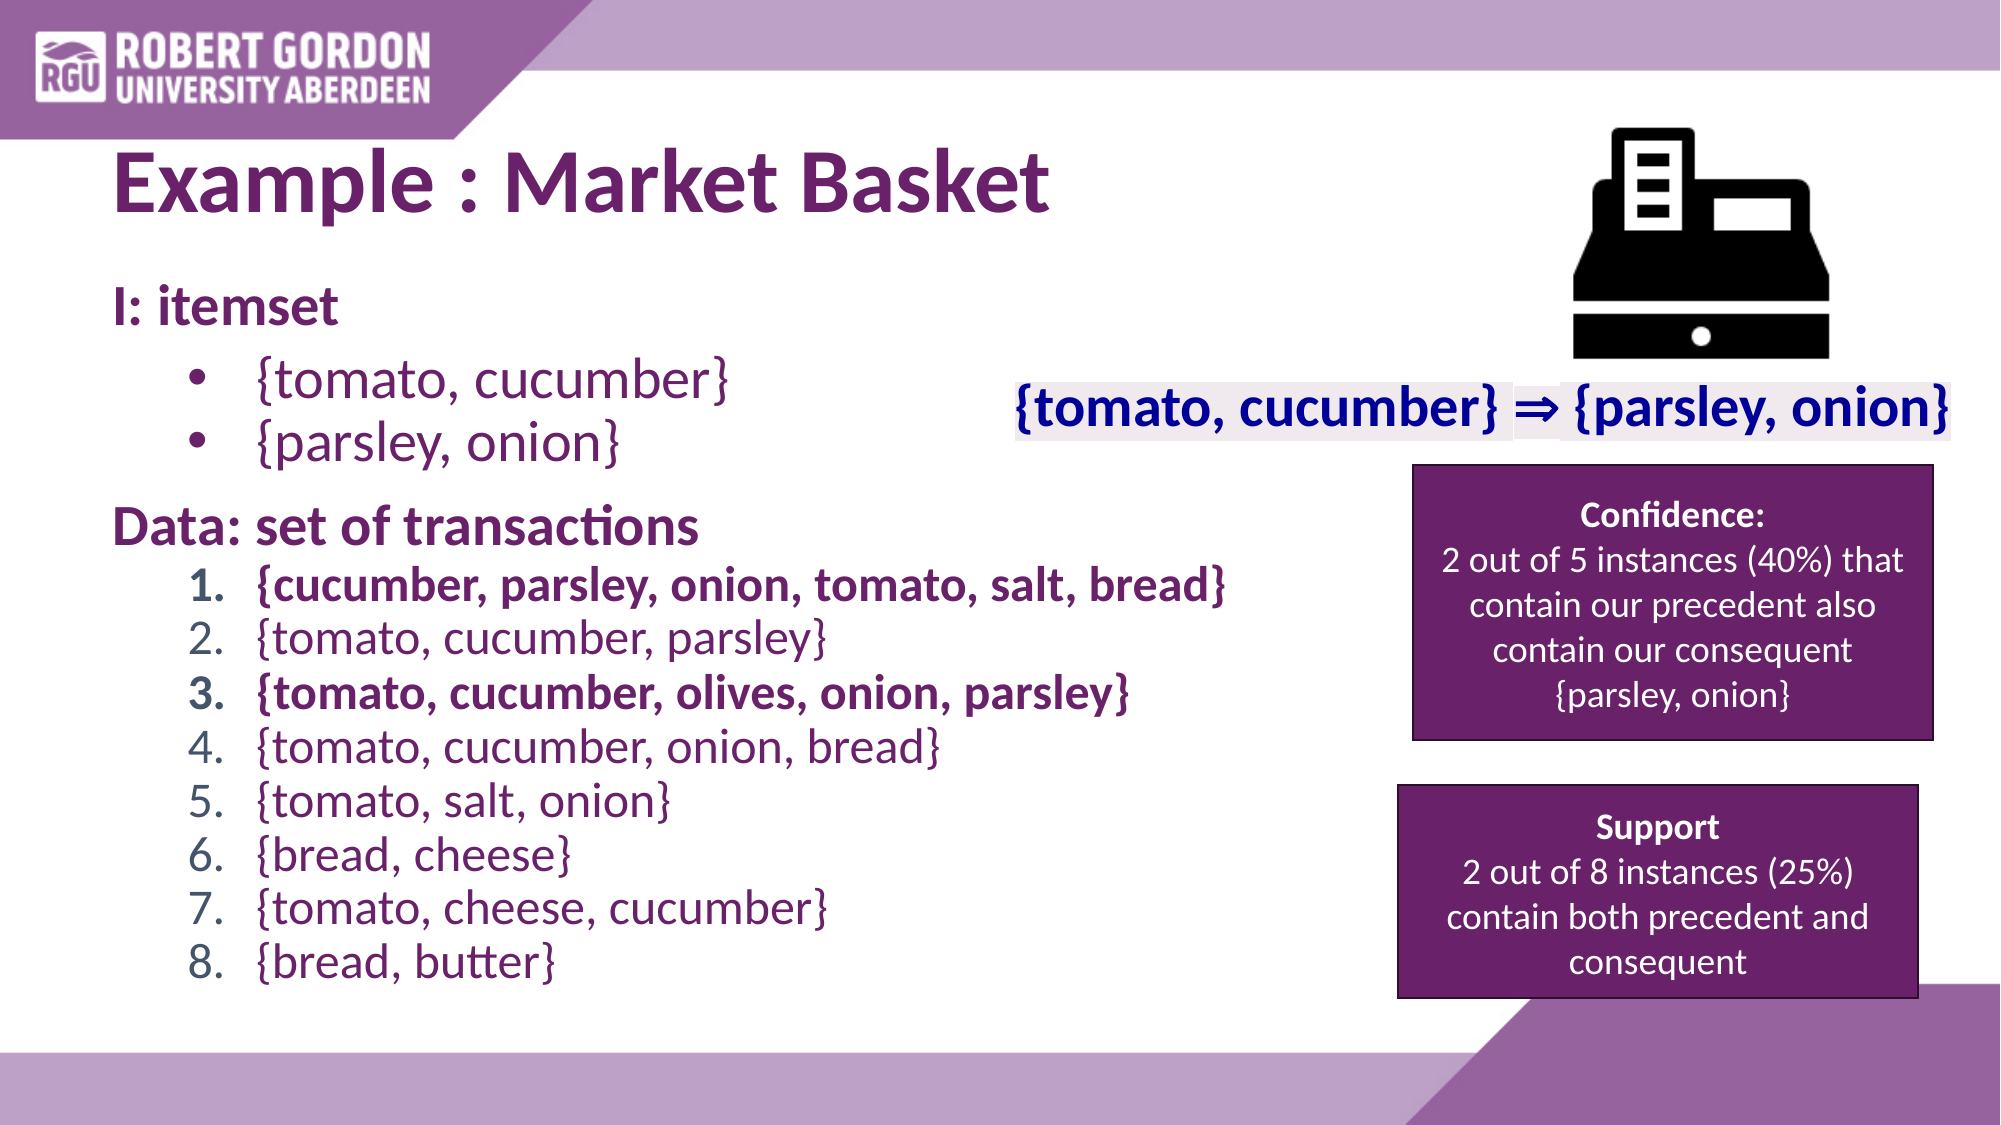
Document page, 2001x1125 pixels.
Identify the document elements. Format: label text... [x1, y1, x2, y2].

title Example : Market Basket [97, 125, 1548, 250]
picture [0, 0, 2000, 1125]
text_box Confidence: 2 out of 5 instances (40%) that contain our precedent also contain our consequent {parsley, onion} [1412, 464, 1934, 741]
text_box Support 2 out of 8 instances (25%) contain both precedent and consequent [1397, 784, 1919, 999]
text_box {tomato, cucumber}  {parsley, onion} [999, 360, 2000, 445]
list I: itemset {tomato, cucumber} {parsley, onion} Data: set of transactions {cucumber, parsley, onion, tomato, salt, bread} {tomato, cucumber, parsley} {tomato, cucumber, olives, onion, parsley} {tomato, cucumber, onion, bread} {tomato, salt, onion} {bread, cheese} {tomato, cheese, cucumber} {bread, butter} [97, 267, 1315, 1068]
